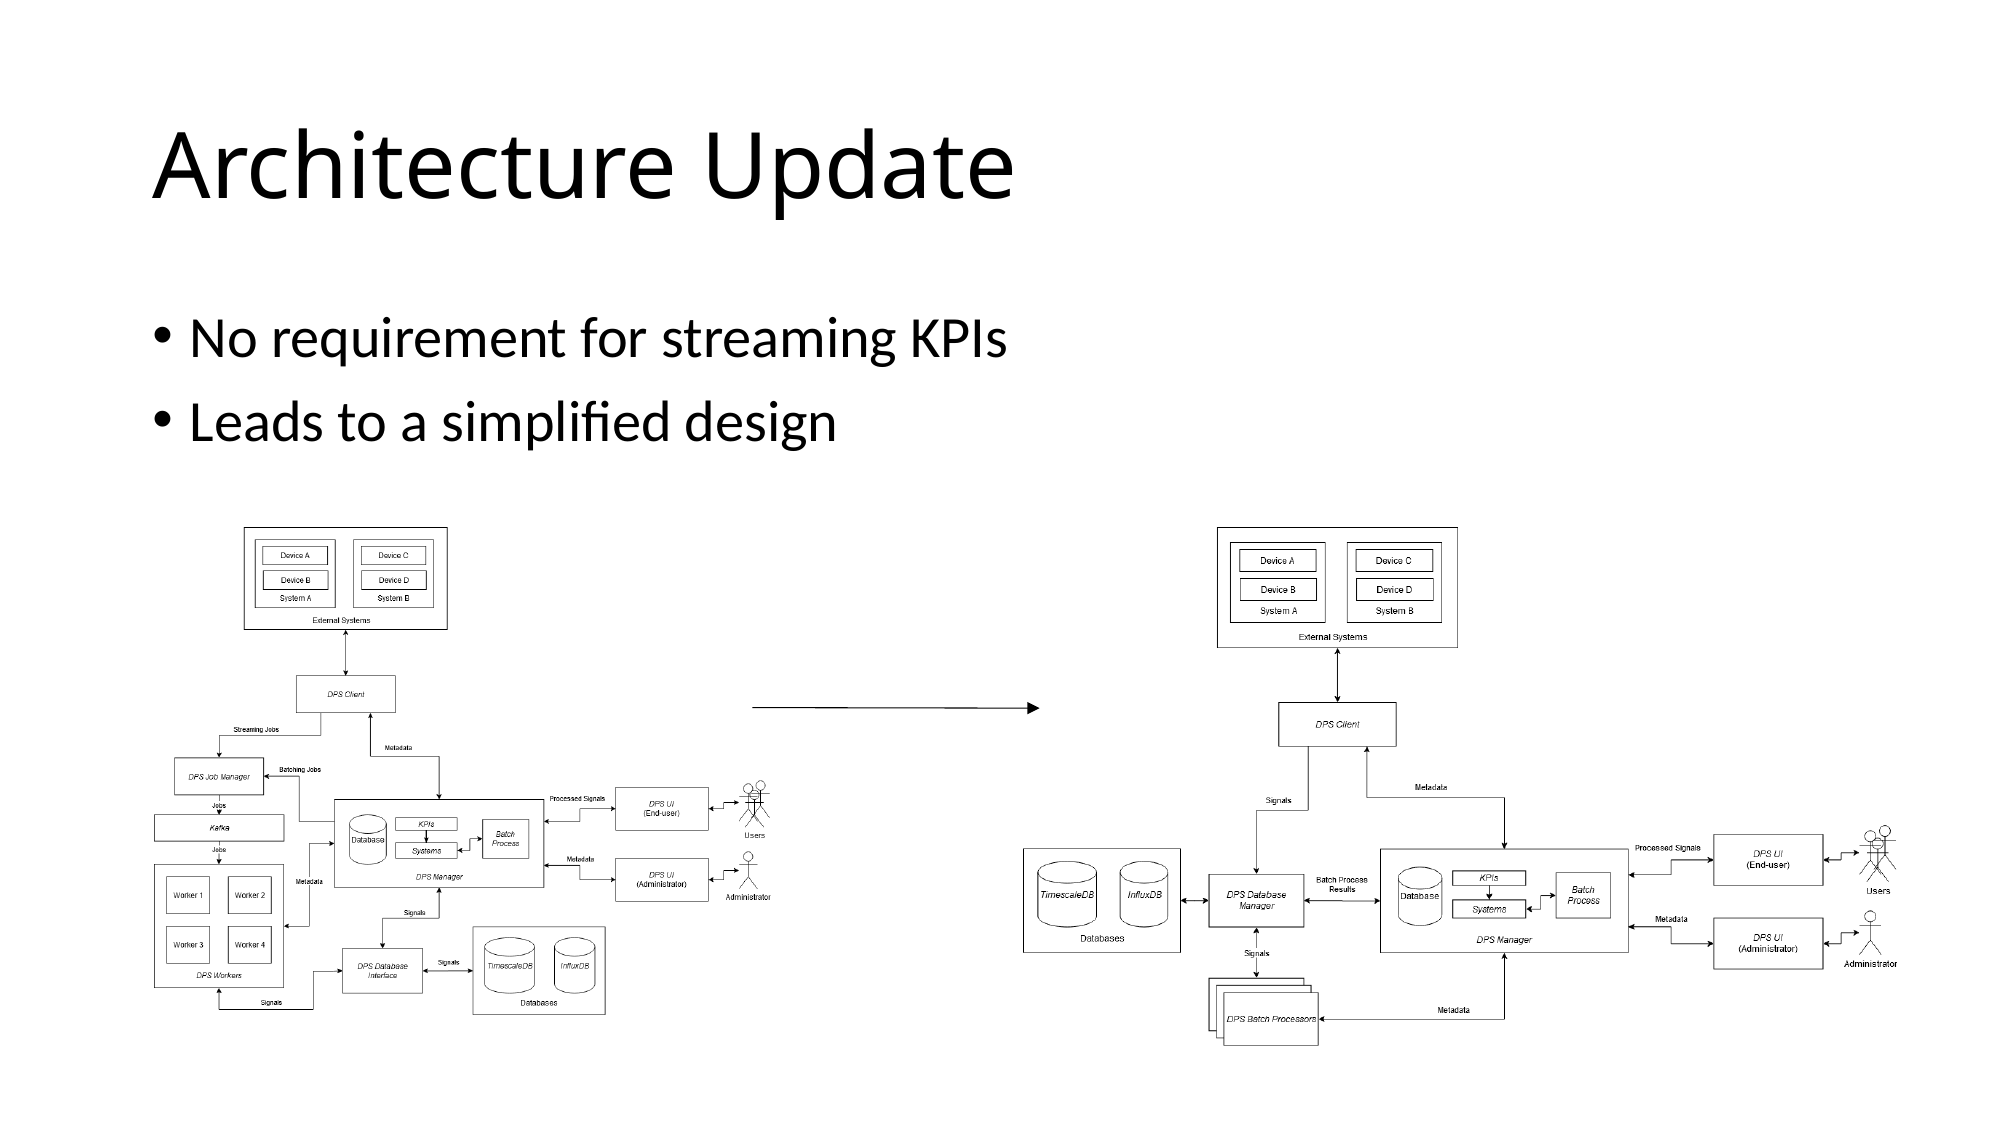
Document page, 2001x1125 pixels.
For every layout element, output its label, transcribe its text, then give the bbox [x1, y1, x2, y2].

picture [1023, 527, 1897, 1047]
list No requirement for streaming KPIs Leads to a simplified design [137, 299, 1863, 1014]
picture [154, 526, 771, 1015]
title Architecture Update [137, 59, 1863, 278]
